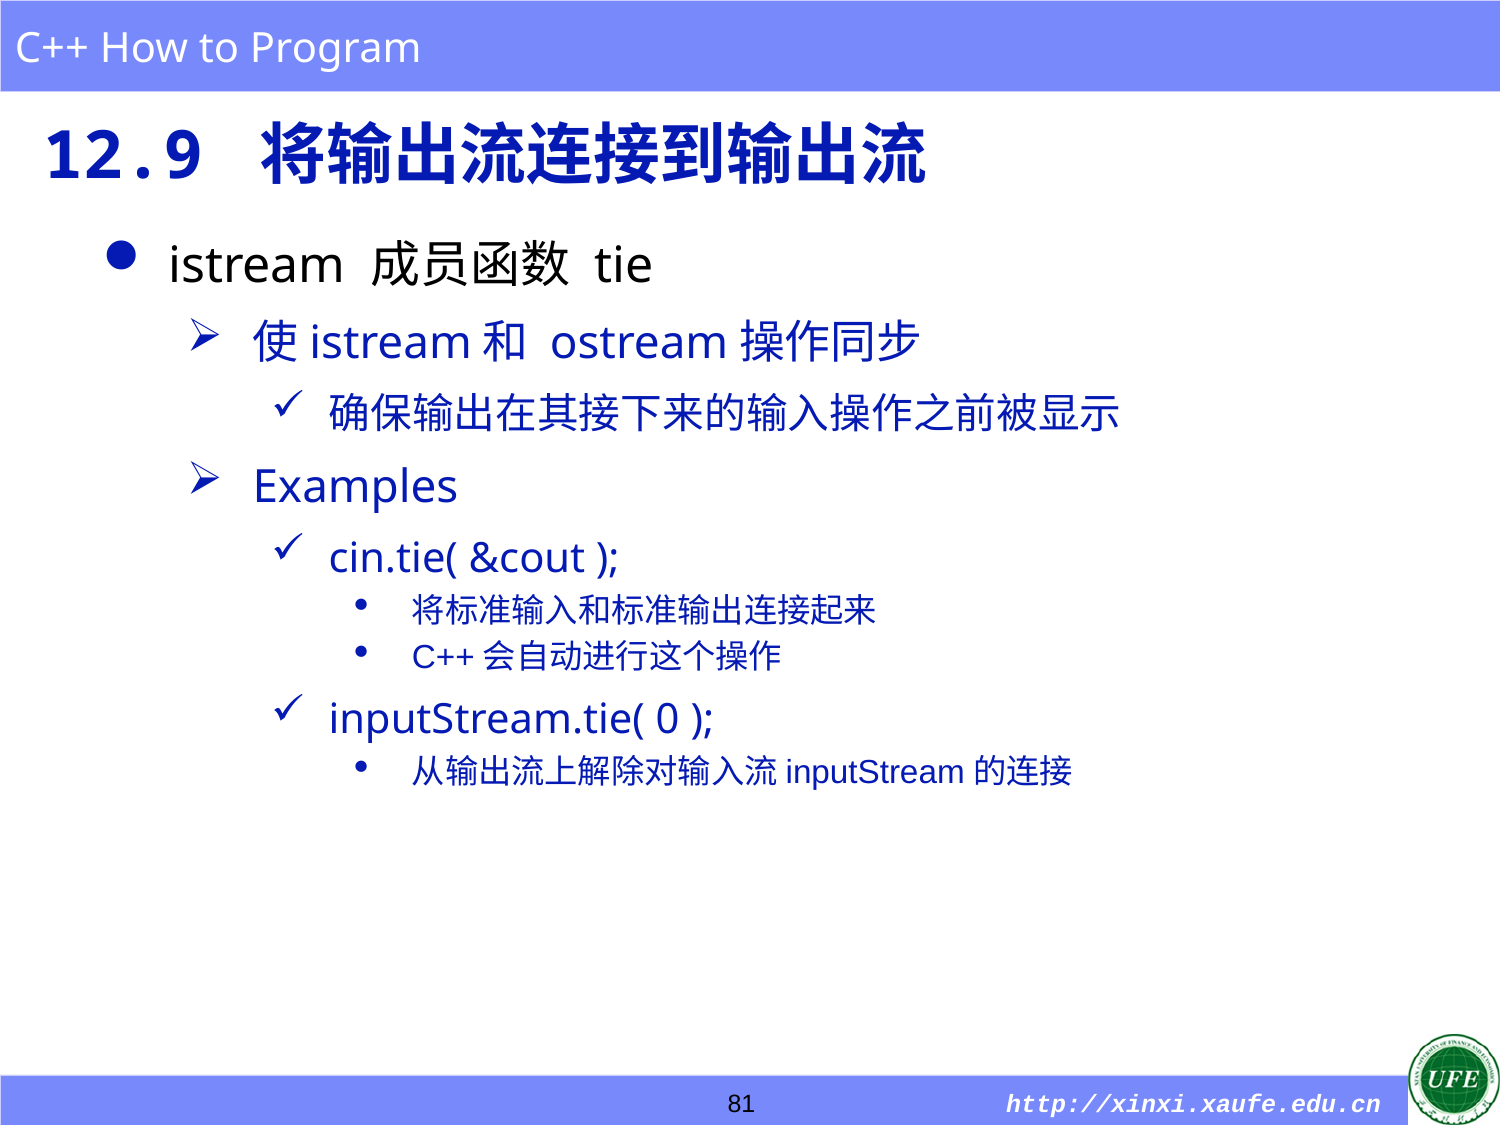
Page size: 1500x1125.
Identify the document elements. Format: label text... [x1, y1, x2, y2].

title 12.9 将输出流连接到输出流 [28, 102, 1464, 213]
list istream 成员函数 tie 使istream和 ostream操作同步 确保输出在其接下来的输入操作之前被显示 Examples cin.tie( &cout ); 将标准输入和标准输出连接起来 C++会自动进行这个操作 inputStream.tie( 0 ); 从输出流上解除对输入流inputStream的连接 [87, 212, 1400, 974]
slide_number 81 [712, 1080, 775, 1121]
picture [1408, 1034, 1500, 1125]
